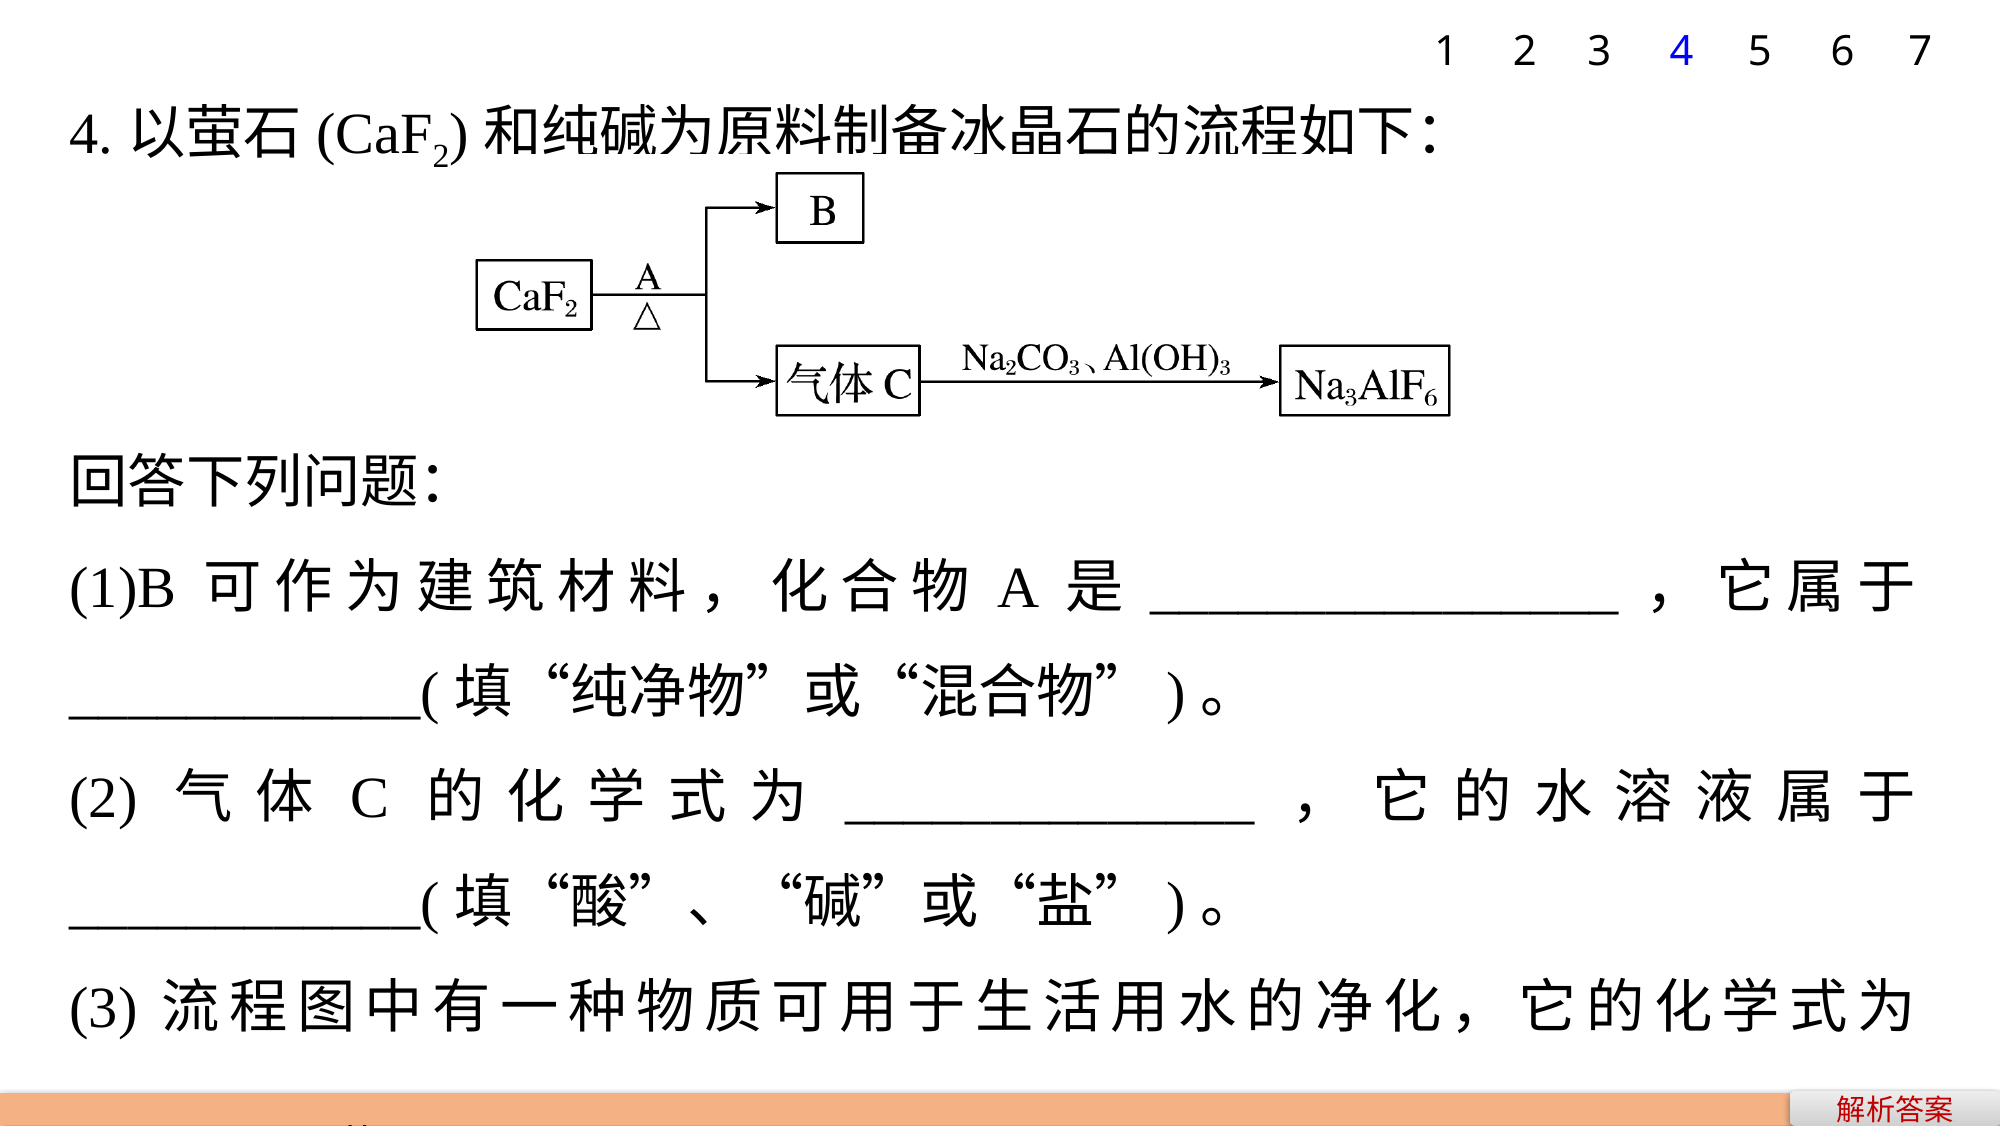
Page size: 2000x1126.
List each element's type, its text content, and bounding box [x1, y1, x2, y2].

text_box 回答下列问题： (1)B可作为建筑材料，化合物A是________________，它属于____________(填“纯净物”或“混合物”)。 (2)气体C的化学式为______________，它的水溶液属于____________(填“酸”、“碱”或“盐”)。 (3)流程图中有一种物质可用于生活用水的净化，它的化学式为_________。 [54, 401, 1945, 1091]
text_box 4 [1648, 1, 1714, 97]
picture [468, 153, 1460, 430]
text_box 解析答案 [1788, 1089, 2000, 1126]
text_box 5 [1726, 1, 1792, 97]
text_box 1 [1413, 1, 1479, 97]
text_box 2 [1495, 1, 1557, 97]
text_box 6 [1809, 1, 1875, 97]
text_box 7 [1887, 1, 1953, 97]
text_box 3 [1574, 1, 1632, 97]
text_box 4.以萤石(CaF2)和纯碱为原料制备冰晶石的流程如下： [54, 47, 1945, 182]
text_box [0, 1092, 1787, 1126]
